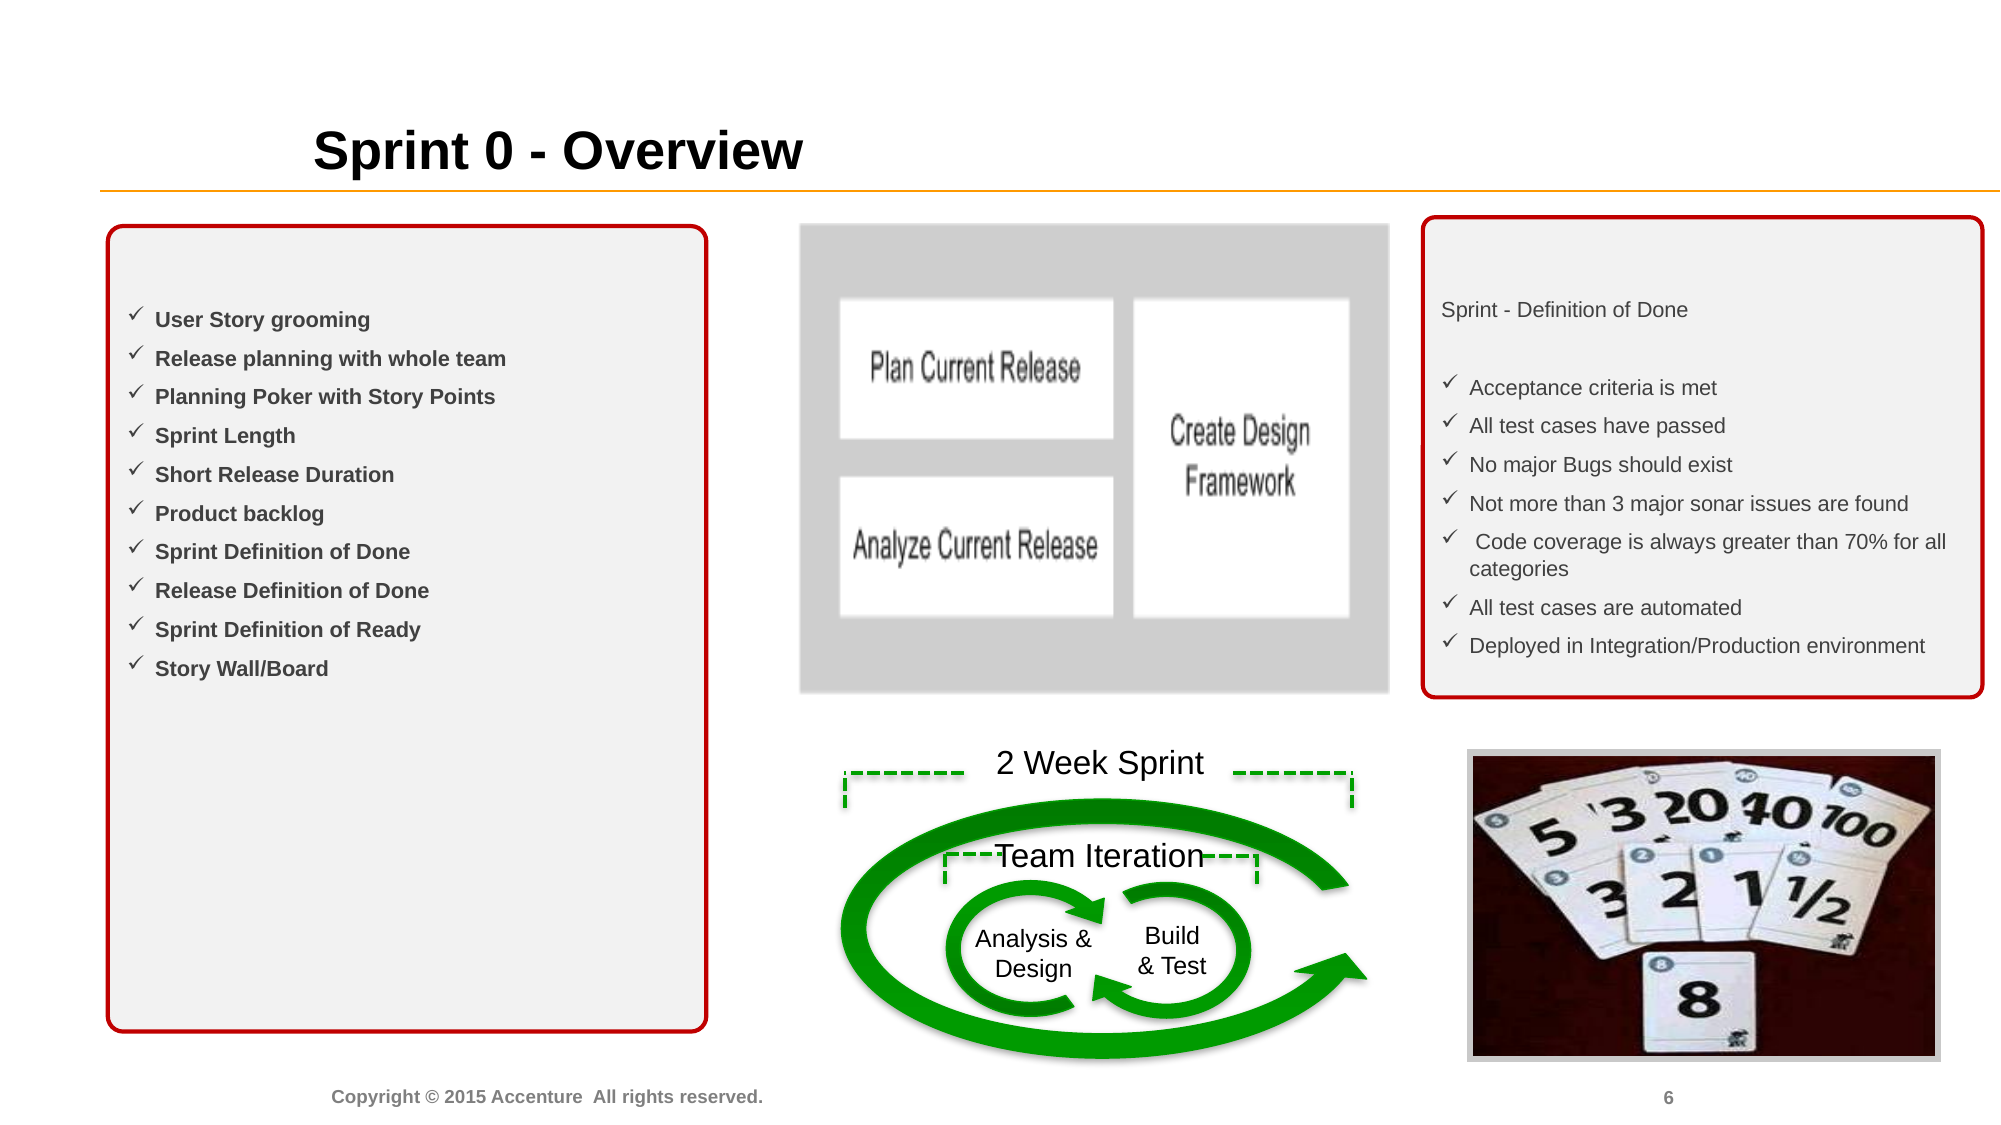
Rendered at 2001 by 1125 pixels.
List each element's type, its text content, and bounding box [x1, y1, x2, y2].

picture [796, 223, 1390, 698]
text_box Copyright © 2015 Accenture All rights reserved. [293, 1077, 816, 1116]
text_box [817, 733, 1388, 1083]
text_box 6 [1585, 1076, 1674, 1117]
title Sprint 0 - Overview [298, 52, 1645, 255]
text_box User Story grooming Release planning with whole team Planning Poker with Story Points Sprint Length Short Release Duration Product backlog Sprint Definition of Done Release Definition of Done Sprint Definition of Ready Story Wall/Board [105, 223, 709, 1034]
picture [1472, 755, 1936, 1057]
text_box Sprint - Definition of Done Acceptance criteria is met All test cases have passed No major Bugs should exist Not more than 3 major sonar issues are found Code coverage is always greater than 70% for all categories All test cases are automated Deployed in Integration/Production environment [1420, 215, 1985, 700]
